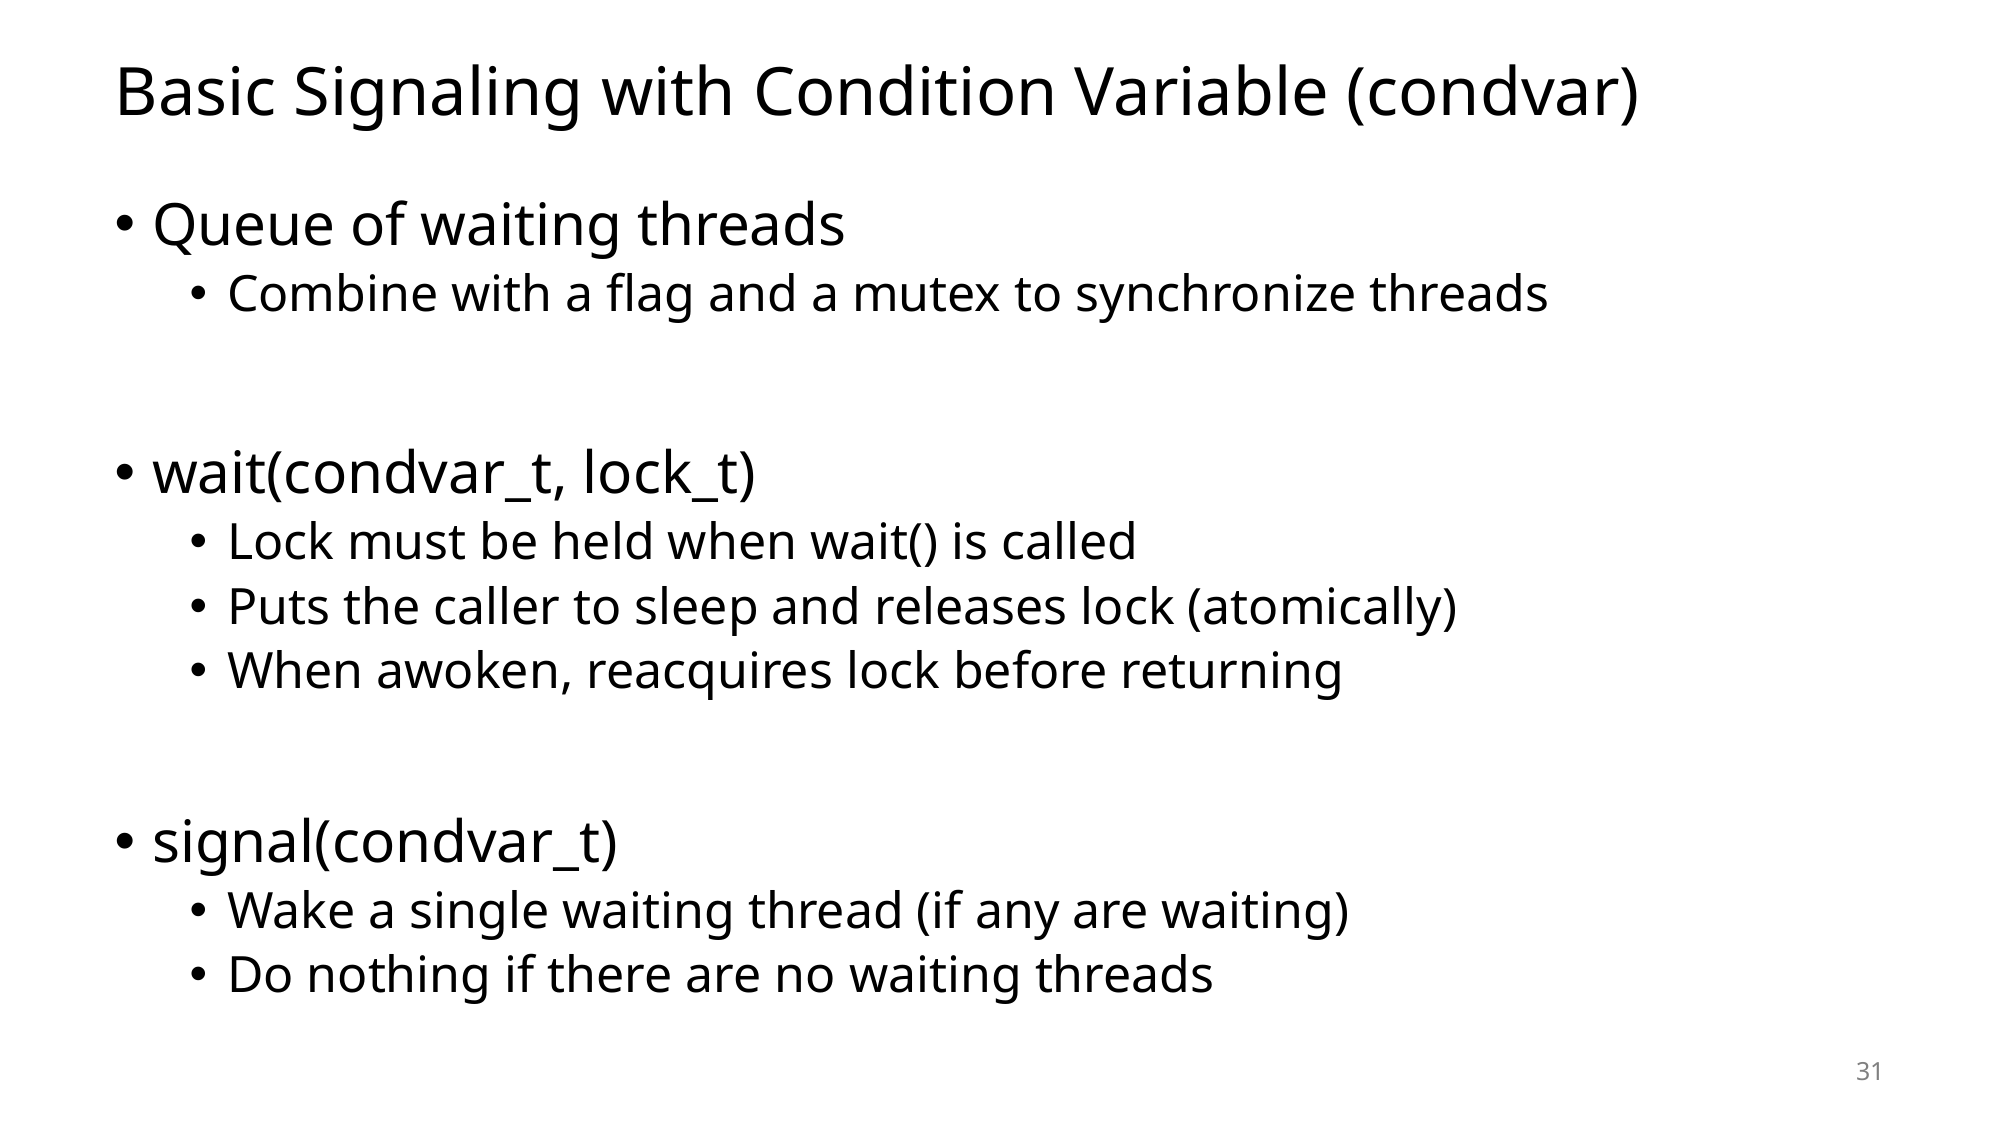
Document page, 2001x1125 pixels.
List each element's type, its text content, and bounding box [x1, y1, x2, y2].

list Queue of waiting threads Combine with a flag and a mutex to synchronize threads wait(condvar_t, lock_t) Lock must be held when wait() is called Puts the caller to sleep and releases lock (atomically) When awoken, reacquires lock before returning signal(condvar_t) Wake a single waiting thread (if any are waiting) Do nothing if there are no waiting threads [99, 187, 1900, 1013]
title Basic Signaling with Condition Variable (condvar) [99, 37, 1900, 150]
slide_number 31 [1749, 1042, 1900, 1103]
